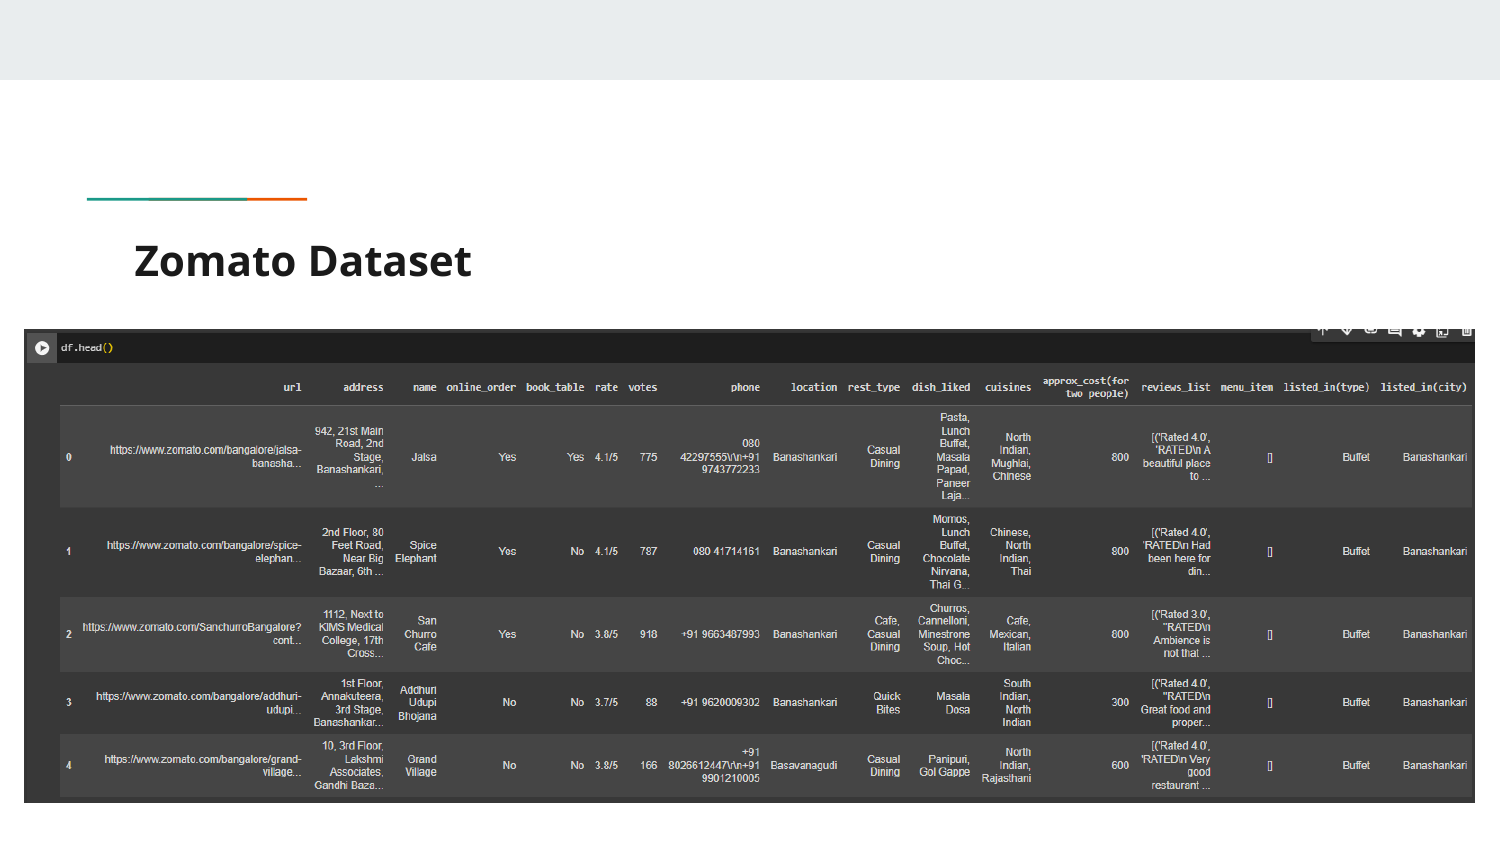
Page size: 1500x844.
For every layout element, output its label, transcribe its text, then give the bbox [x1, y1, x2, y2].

title Zomato Dataset [119, 216, 1381, 305]
picture [24, 328, 1476, 804]
